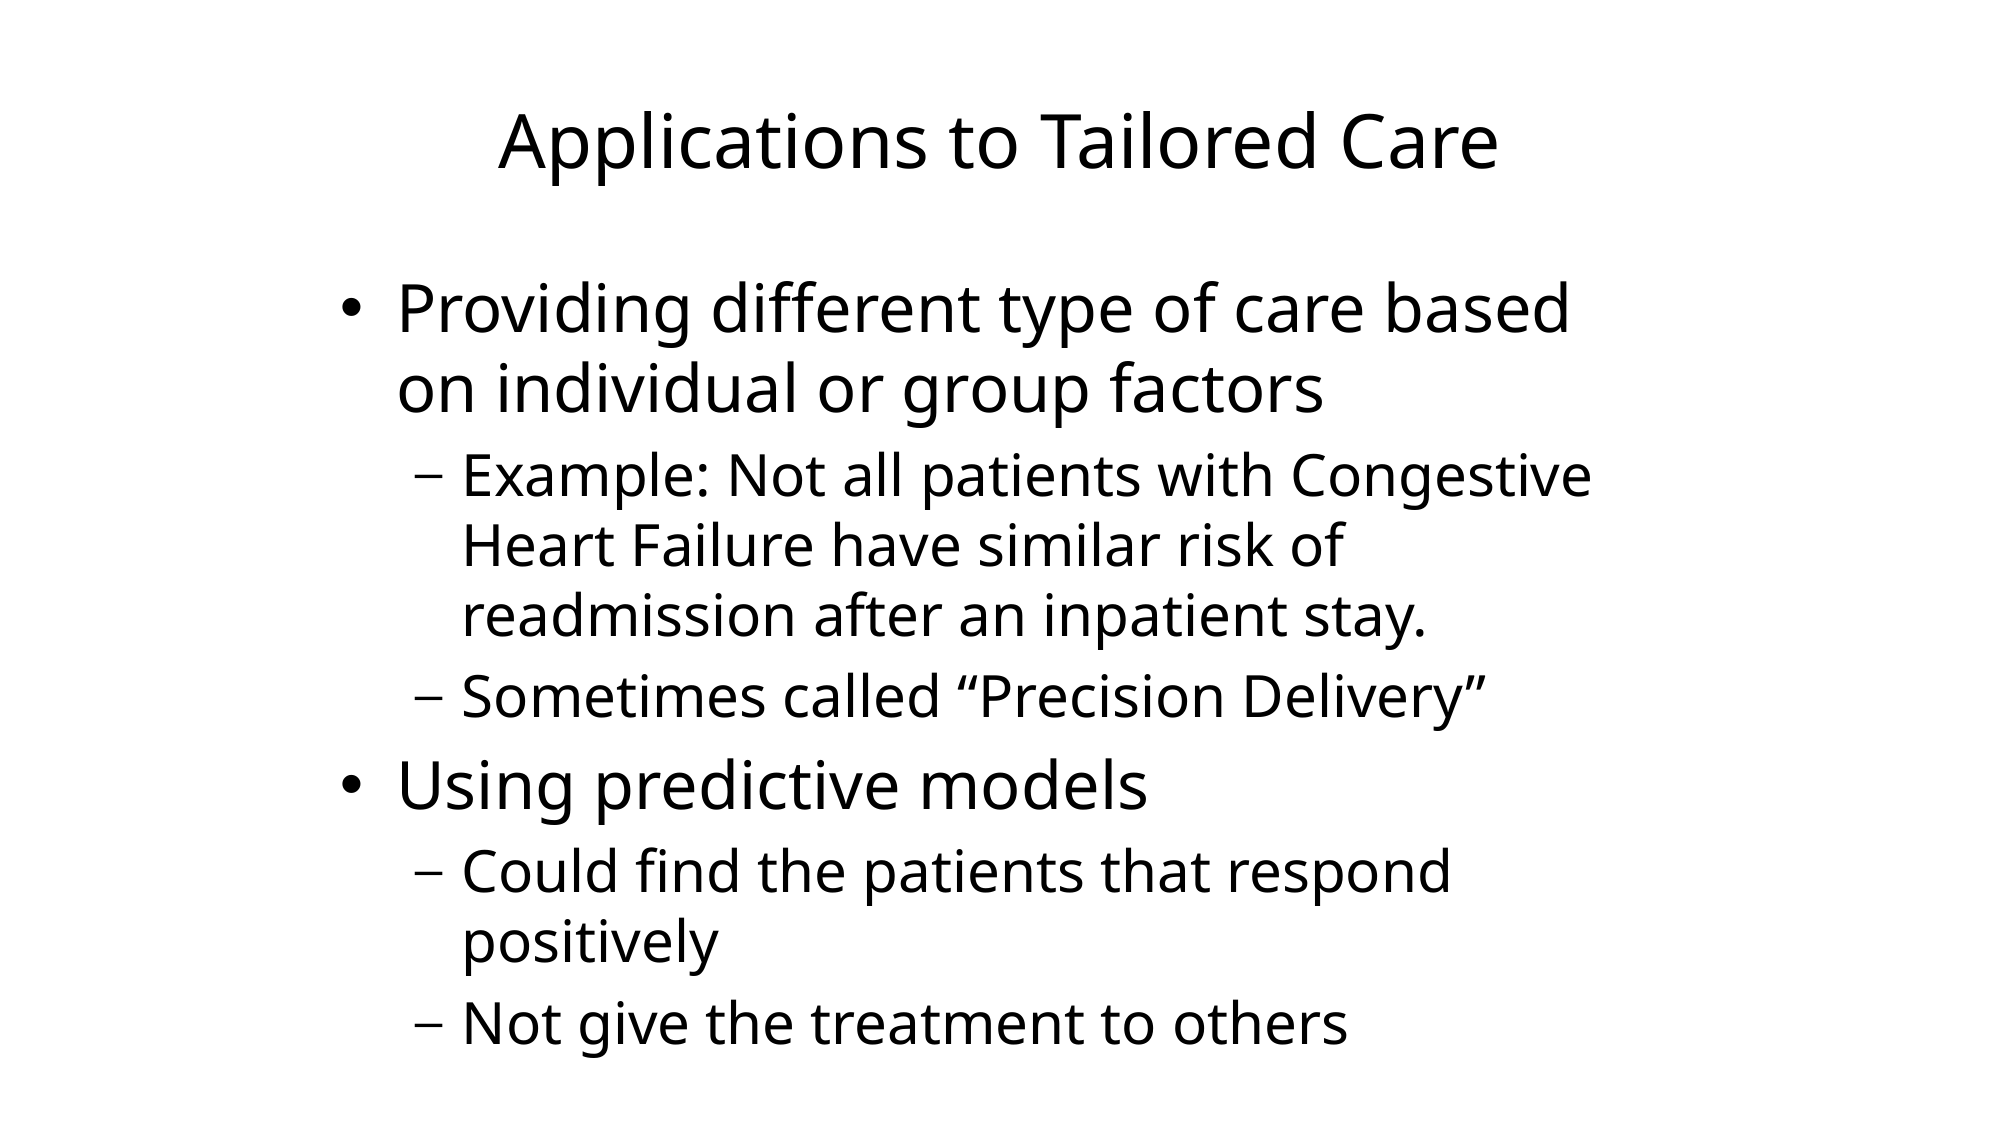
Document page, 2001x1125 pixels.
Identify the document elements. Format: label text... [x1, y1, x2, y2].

title Applications to Tailored Care [99, 45, 1900, 233]
list Providing different type of care based on individual or group factors Example: Not all patients with Congestive Heart Failure have similar risk of readmission after an inpatient stay. Sometimes called “Precision Delivery” Using predictive models Could find the patients that respond positively Not give the treatment to others [324, 258, 1675, 1009]
